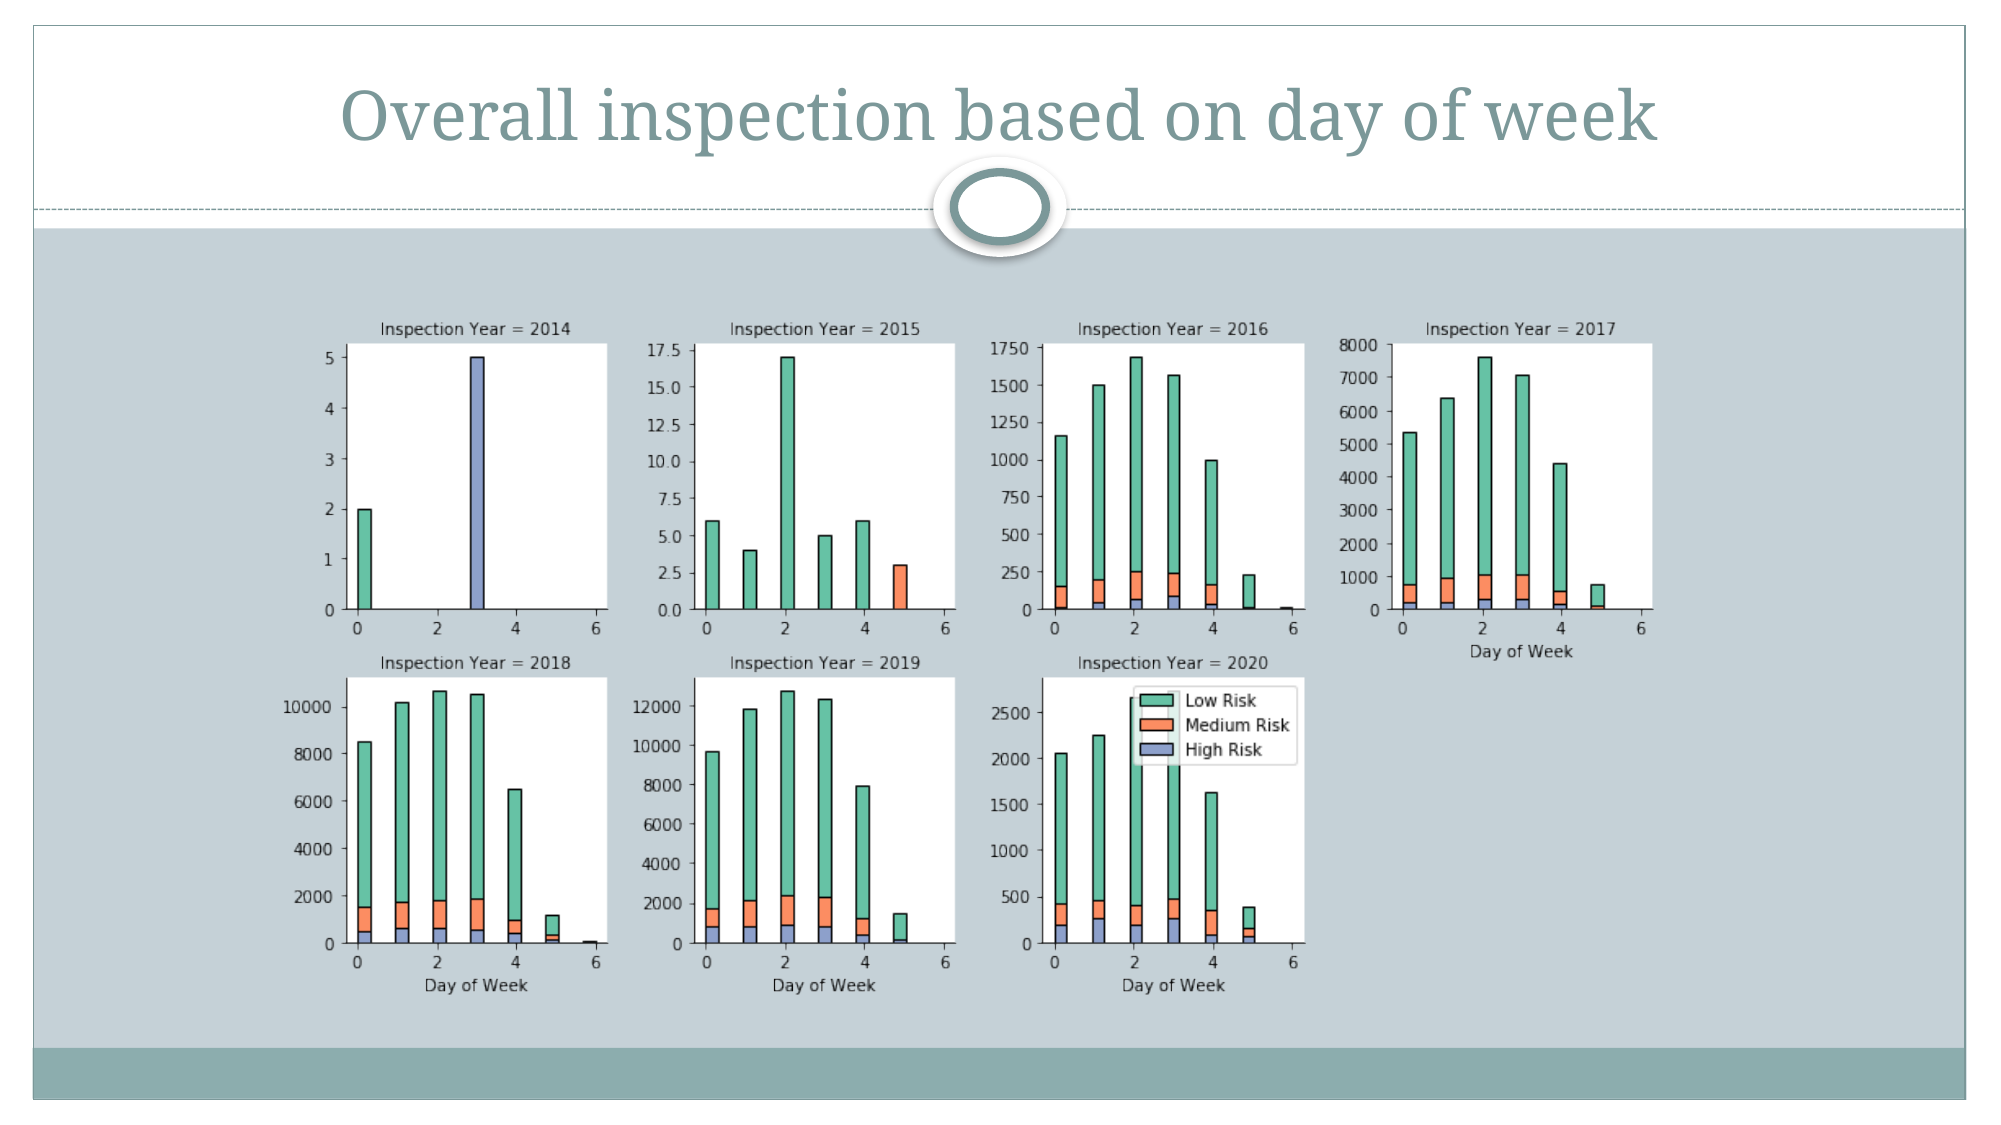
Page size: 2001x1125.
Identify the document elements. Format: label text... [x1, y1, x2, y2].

picture [270, 311, 1670, 1005]
title Overall inspection based on day of week [66, 37, 1933, 162]
